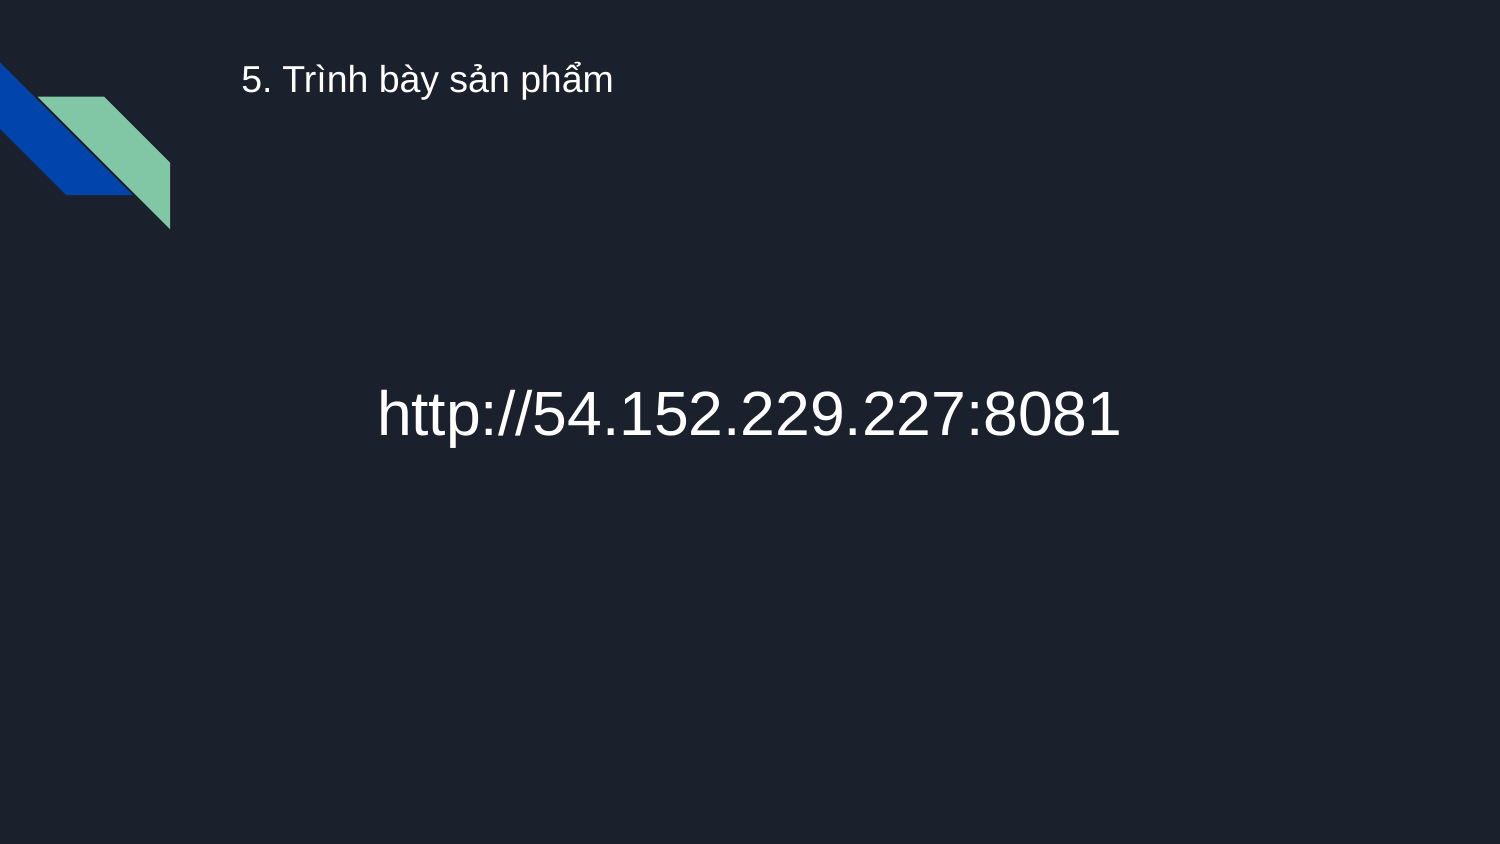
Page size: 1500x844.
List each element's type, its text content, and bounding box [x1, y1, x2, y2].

text_box http://54.152.229.227:8081 [141, 164, 1359, 657]
text_box 5. Trình bày sản phẩm [226, 39, 1290, 138]
